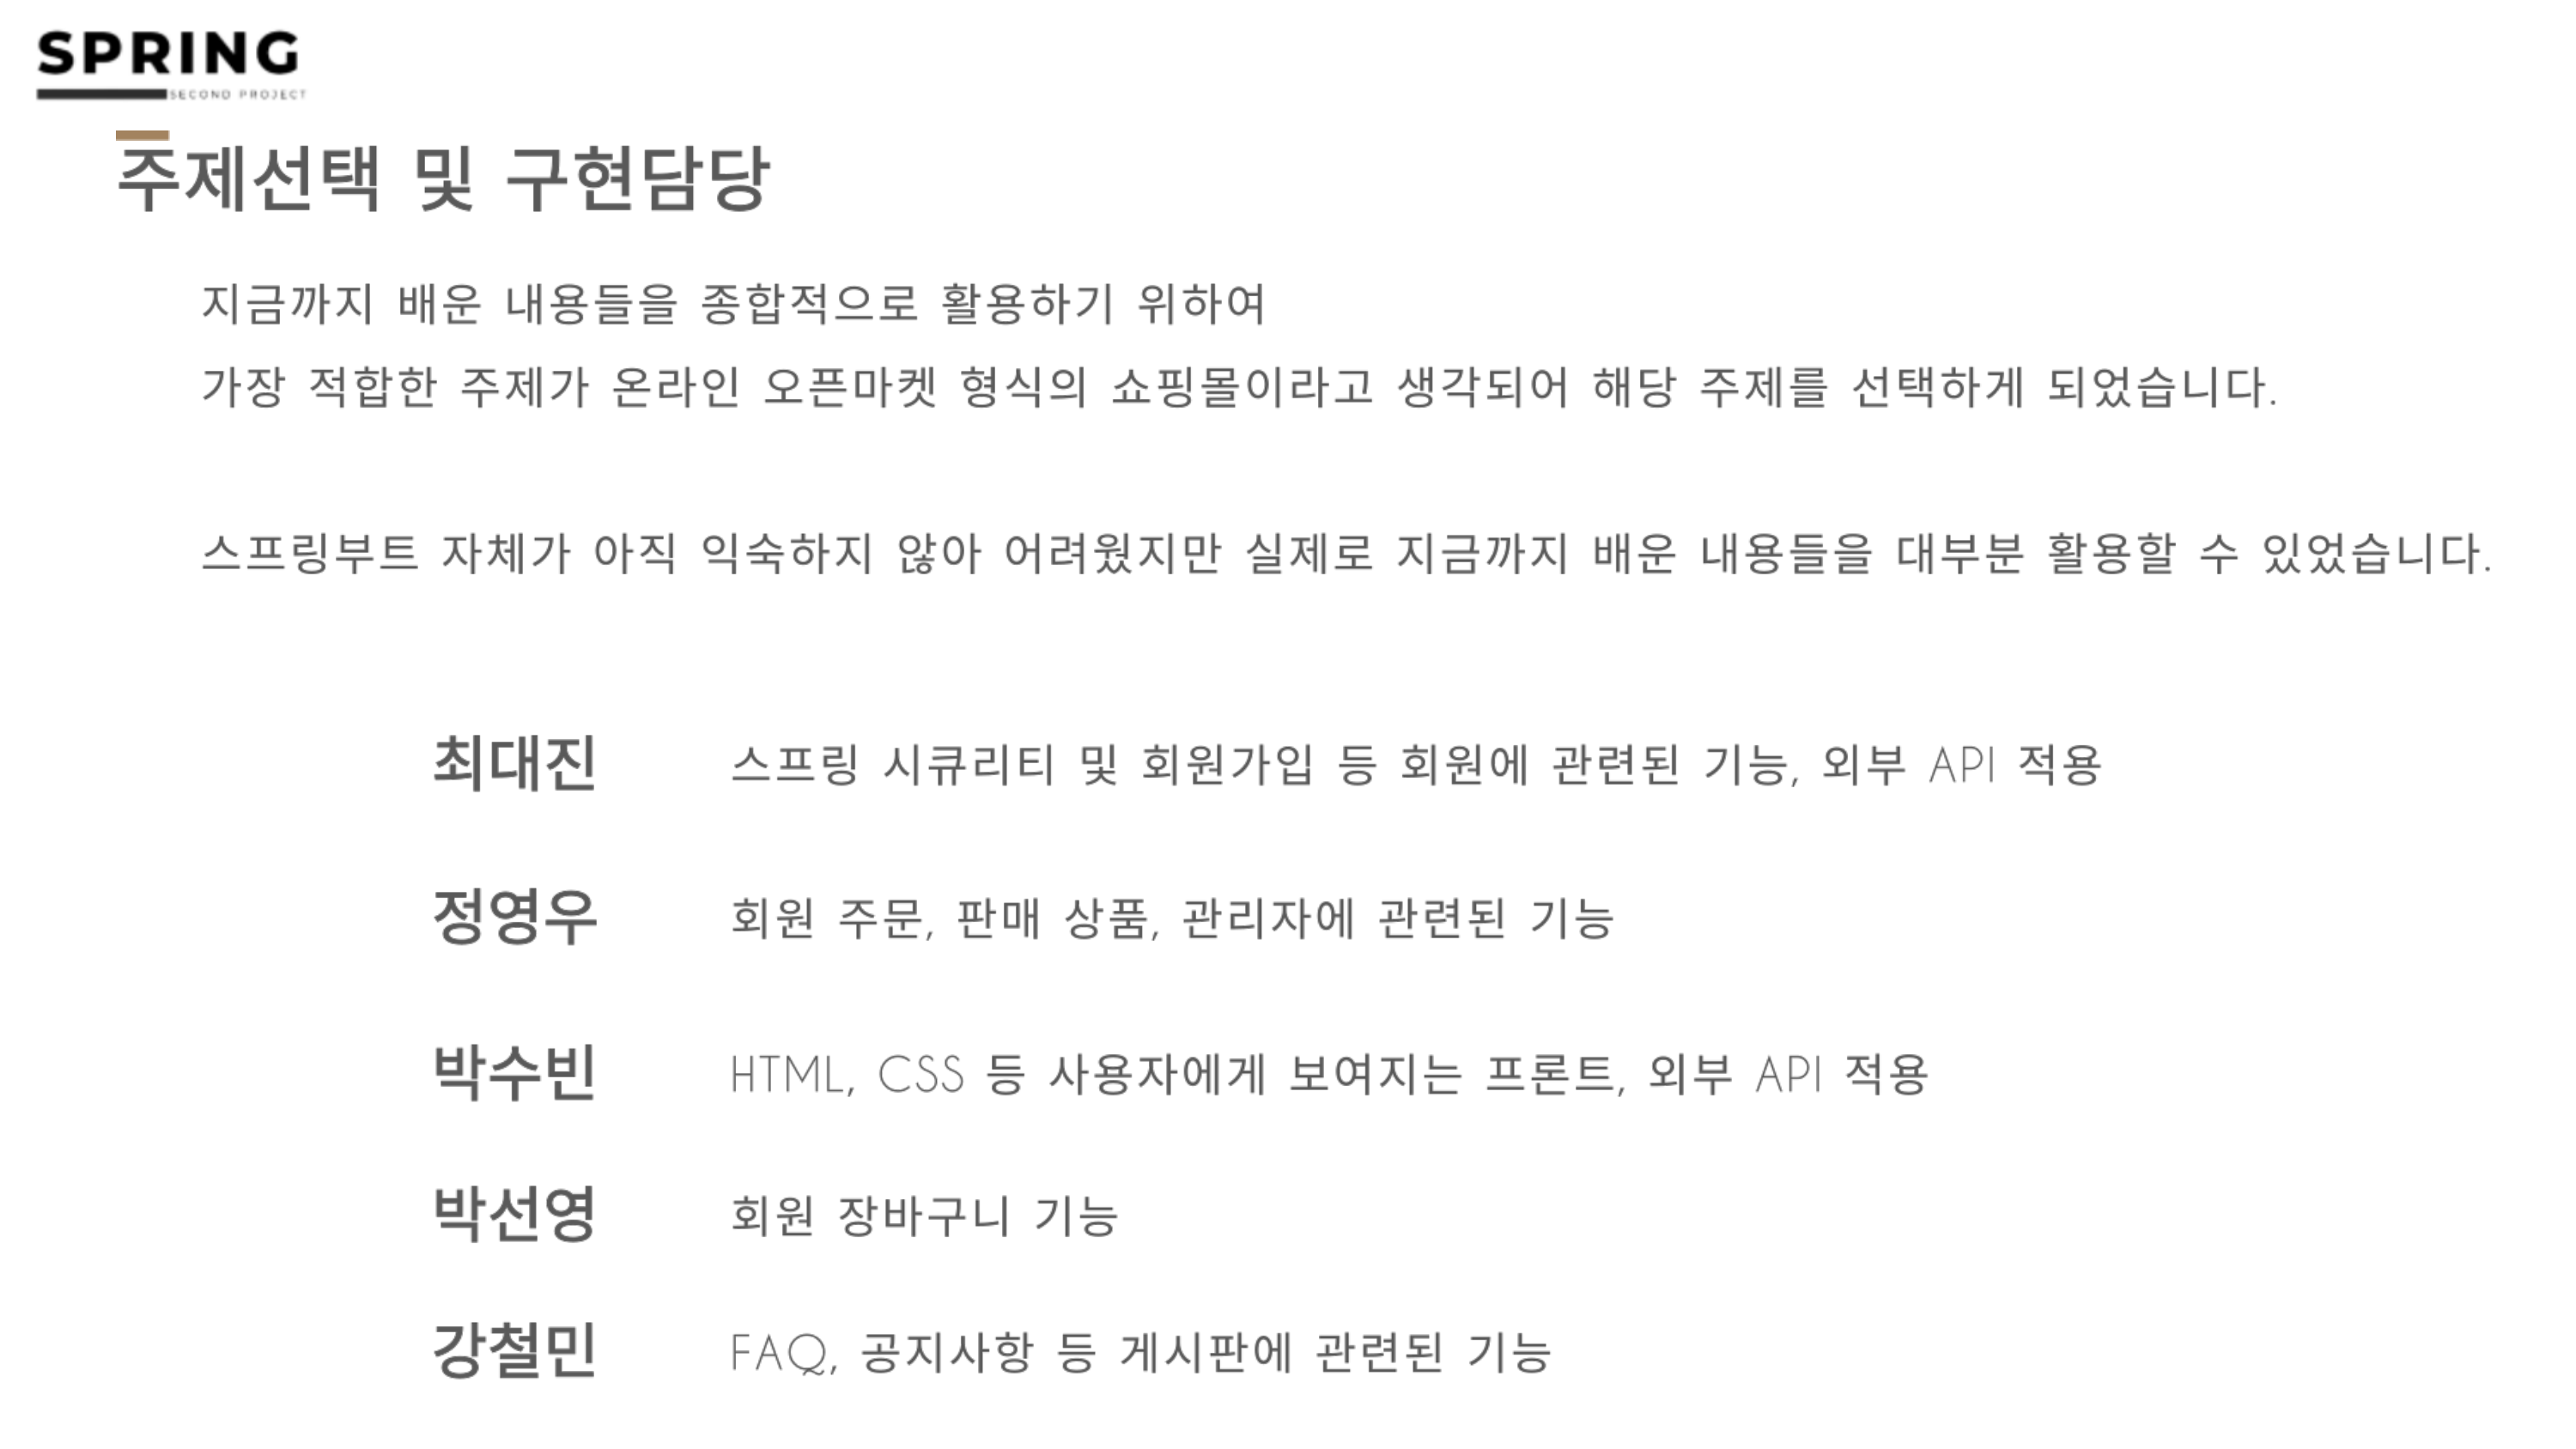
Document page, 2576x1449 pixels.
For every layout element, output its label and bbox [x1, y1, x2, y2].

text_box [0, 0, 338, 130]
picture [724, 725, 2128, 809]
picture [422, 709, 628, 819]
picture [194, 265, 2517, 596]
picture [422, 1297, 628, 1406]
picture [422, 1161, 629, 1270]
picture [422, 863, 630, 973]
picture [724, 1176, 1143, 1259]
picture [724, 878, 1638, 962]
picture [724, 1034, 1953, 1119]
picture [724, 1313, 1576, 1398]
picture [422, 1019, 629, 1129]
picture [105, 117, 809, 245]
